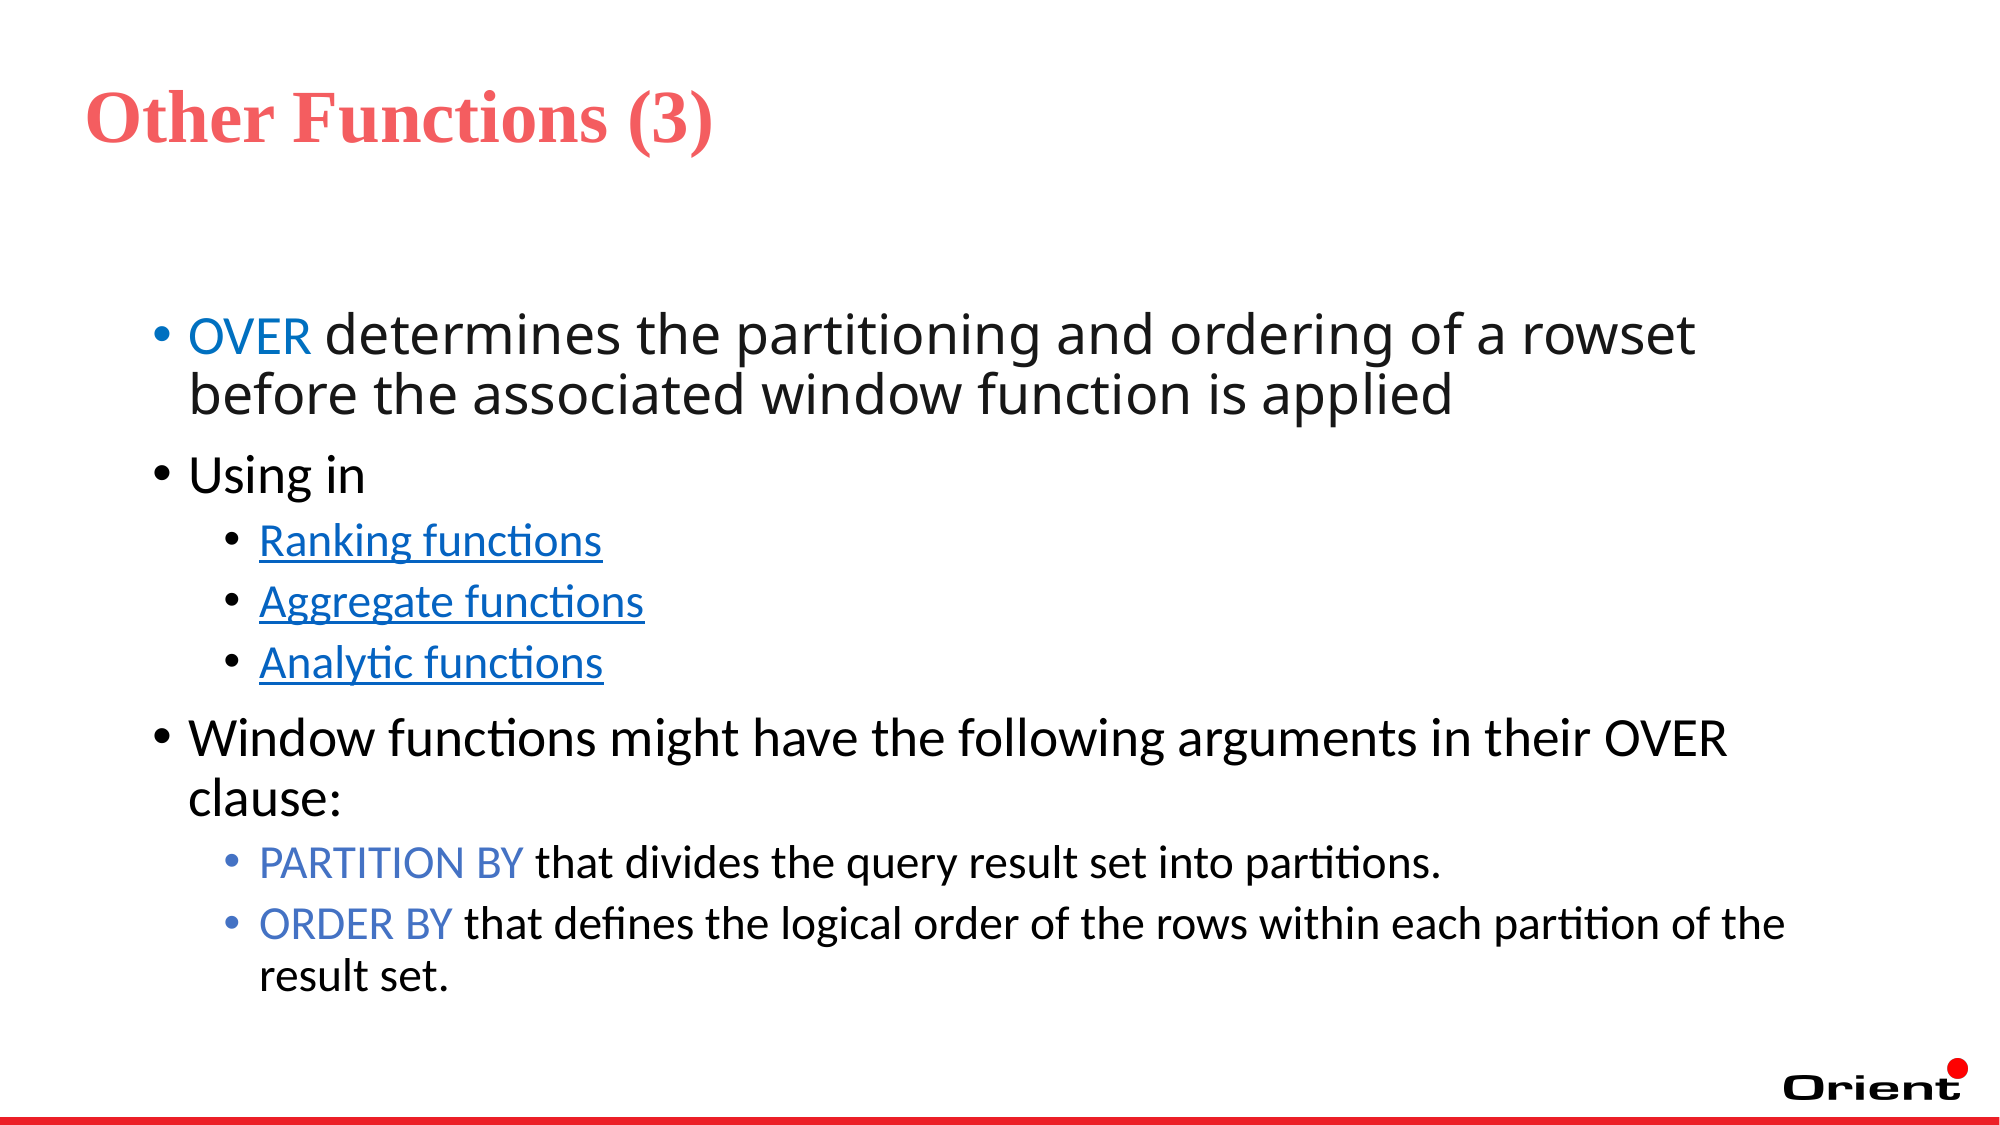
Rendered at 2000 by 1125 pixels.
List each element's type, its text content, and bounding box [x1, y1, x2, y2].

list OVER determines the partitioning and ordering of a rowset before the associated window function is applied Using in Ranking functions Aggregate functions Analytic functions Window functions might have the following arguments in their OVER clause: PARTITION BY that divides the query result set into partitions. ORDER BY that defines the logical order of the rows within each partition of the result set. [137, 299, 1862, 1014]
text_box Other Functions (3) [69, 59, 1073, 165]
picture [1784, 1058, 1968, 1100]
